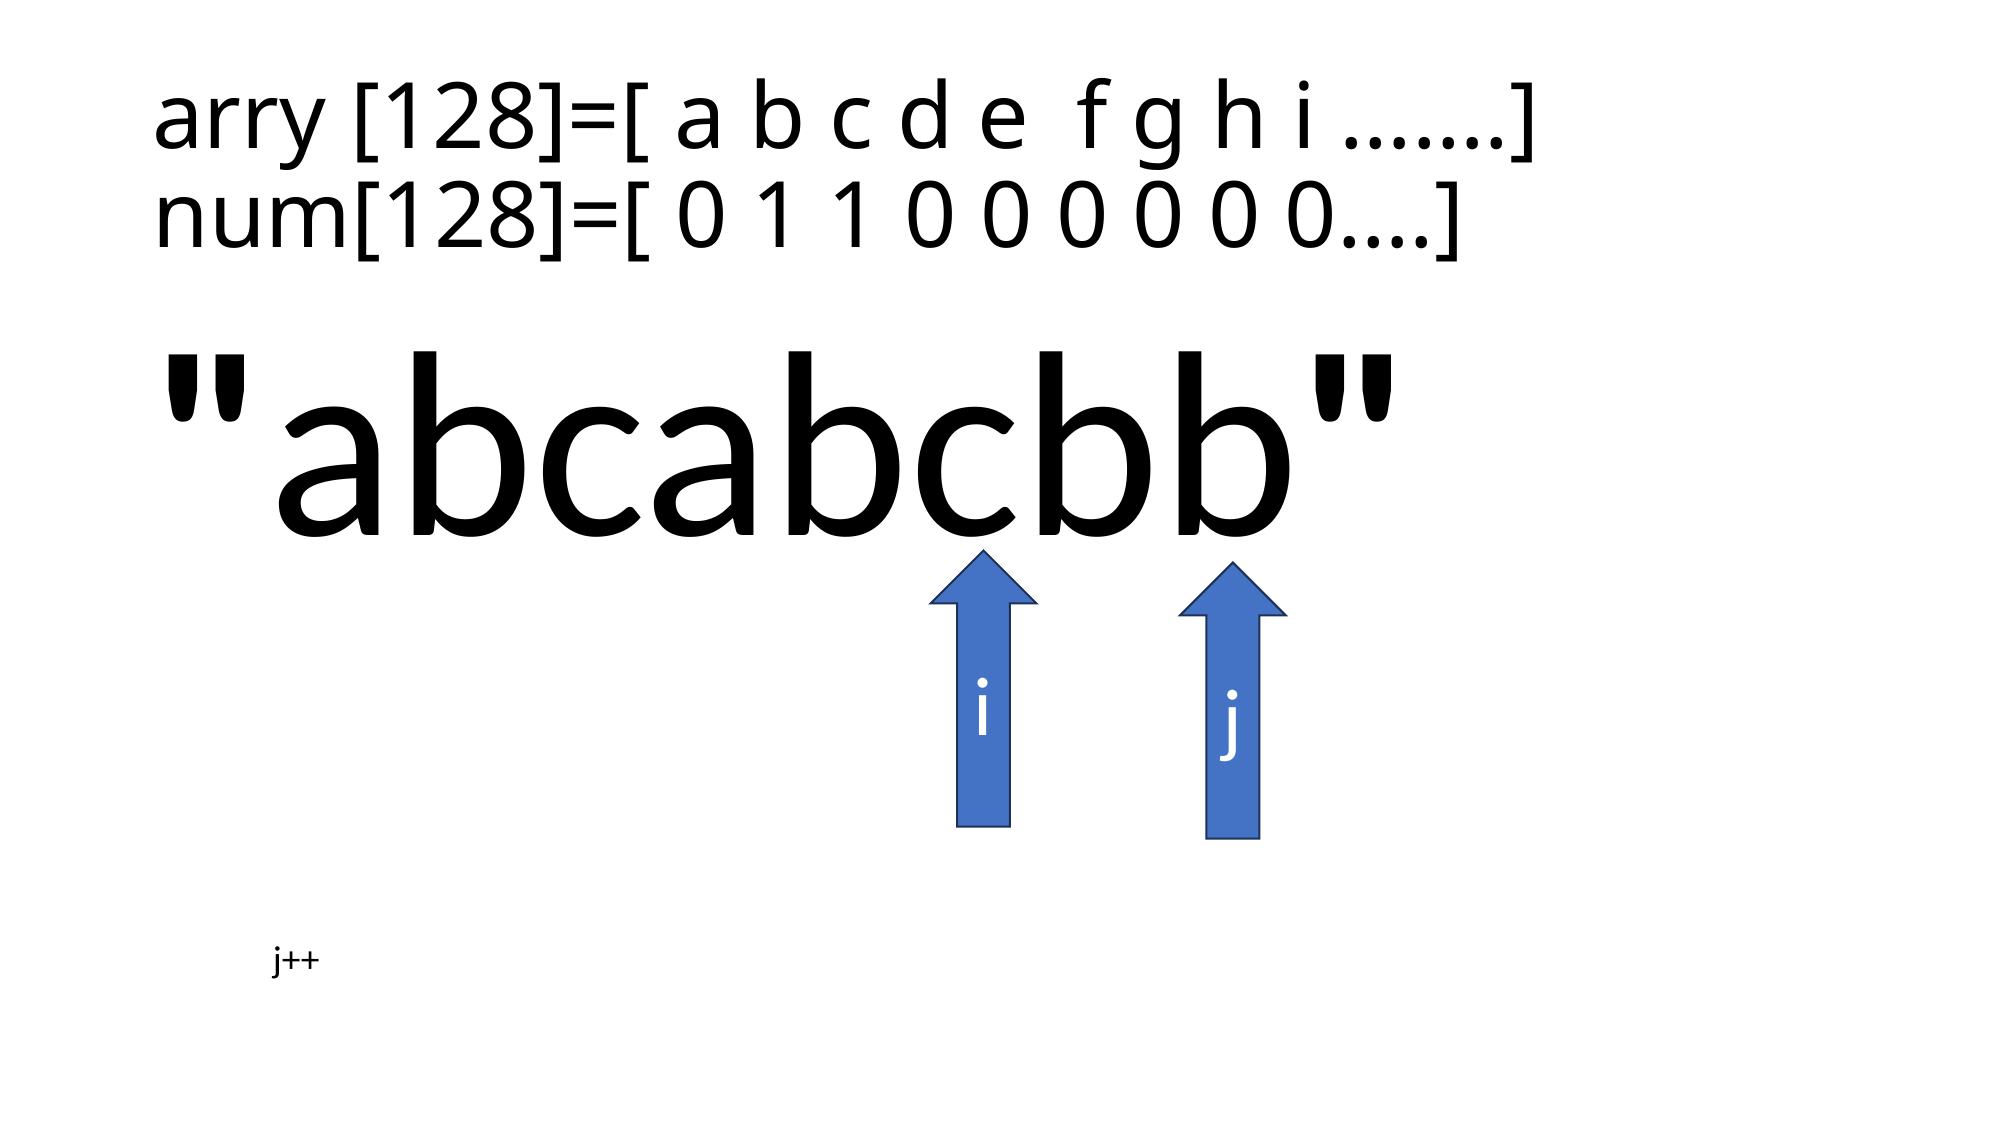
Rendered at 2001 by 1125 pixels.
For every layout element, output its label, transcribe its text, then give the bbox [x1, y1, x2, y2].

title arry [128]=[ a b c d e f g h i …….] num[128]=[ 0 1 1 0 0 0 0 0 0….] [137, 59, 1863, 278]
list "abcabcbb" [137, 299, 1879, 660]
text_box i [928, 549, 1039, 828]
text_box j++ [234, 927, 358, 988]
text_box j [1177, 560, 1289, 840]
